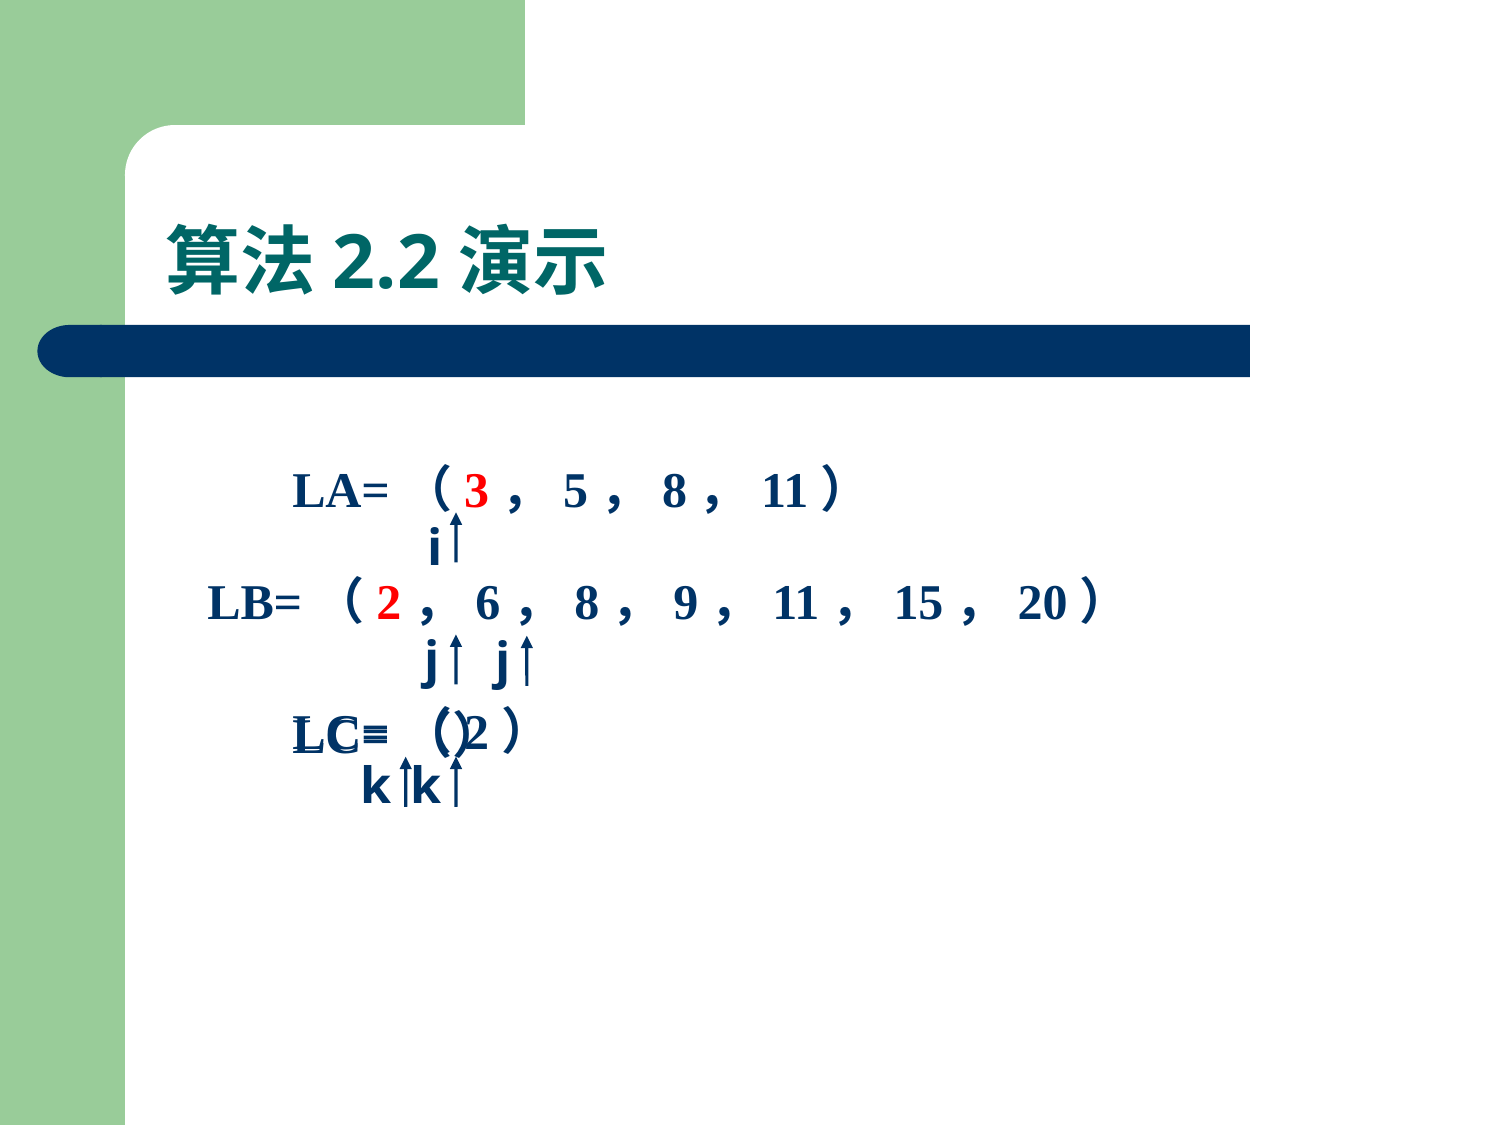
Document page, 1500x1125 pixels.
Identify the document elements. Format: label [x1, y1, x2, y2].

title [149, 124, 1463, 313]
text_box [192, 449, 1145, 823]
